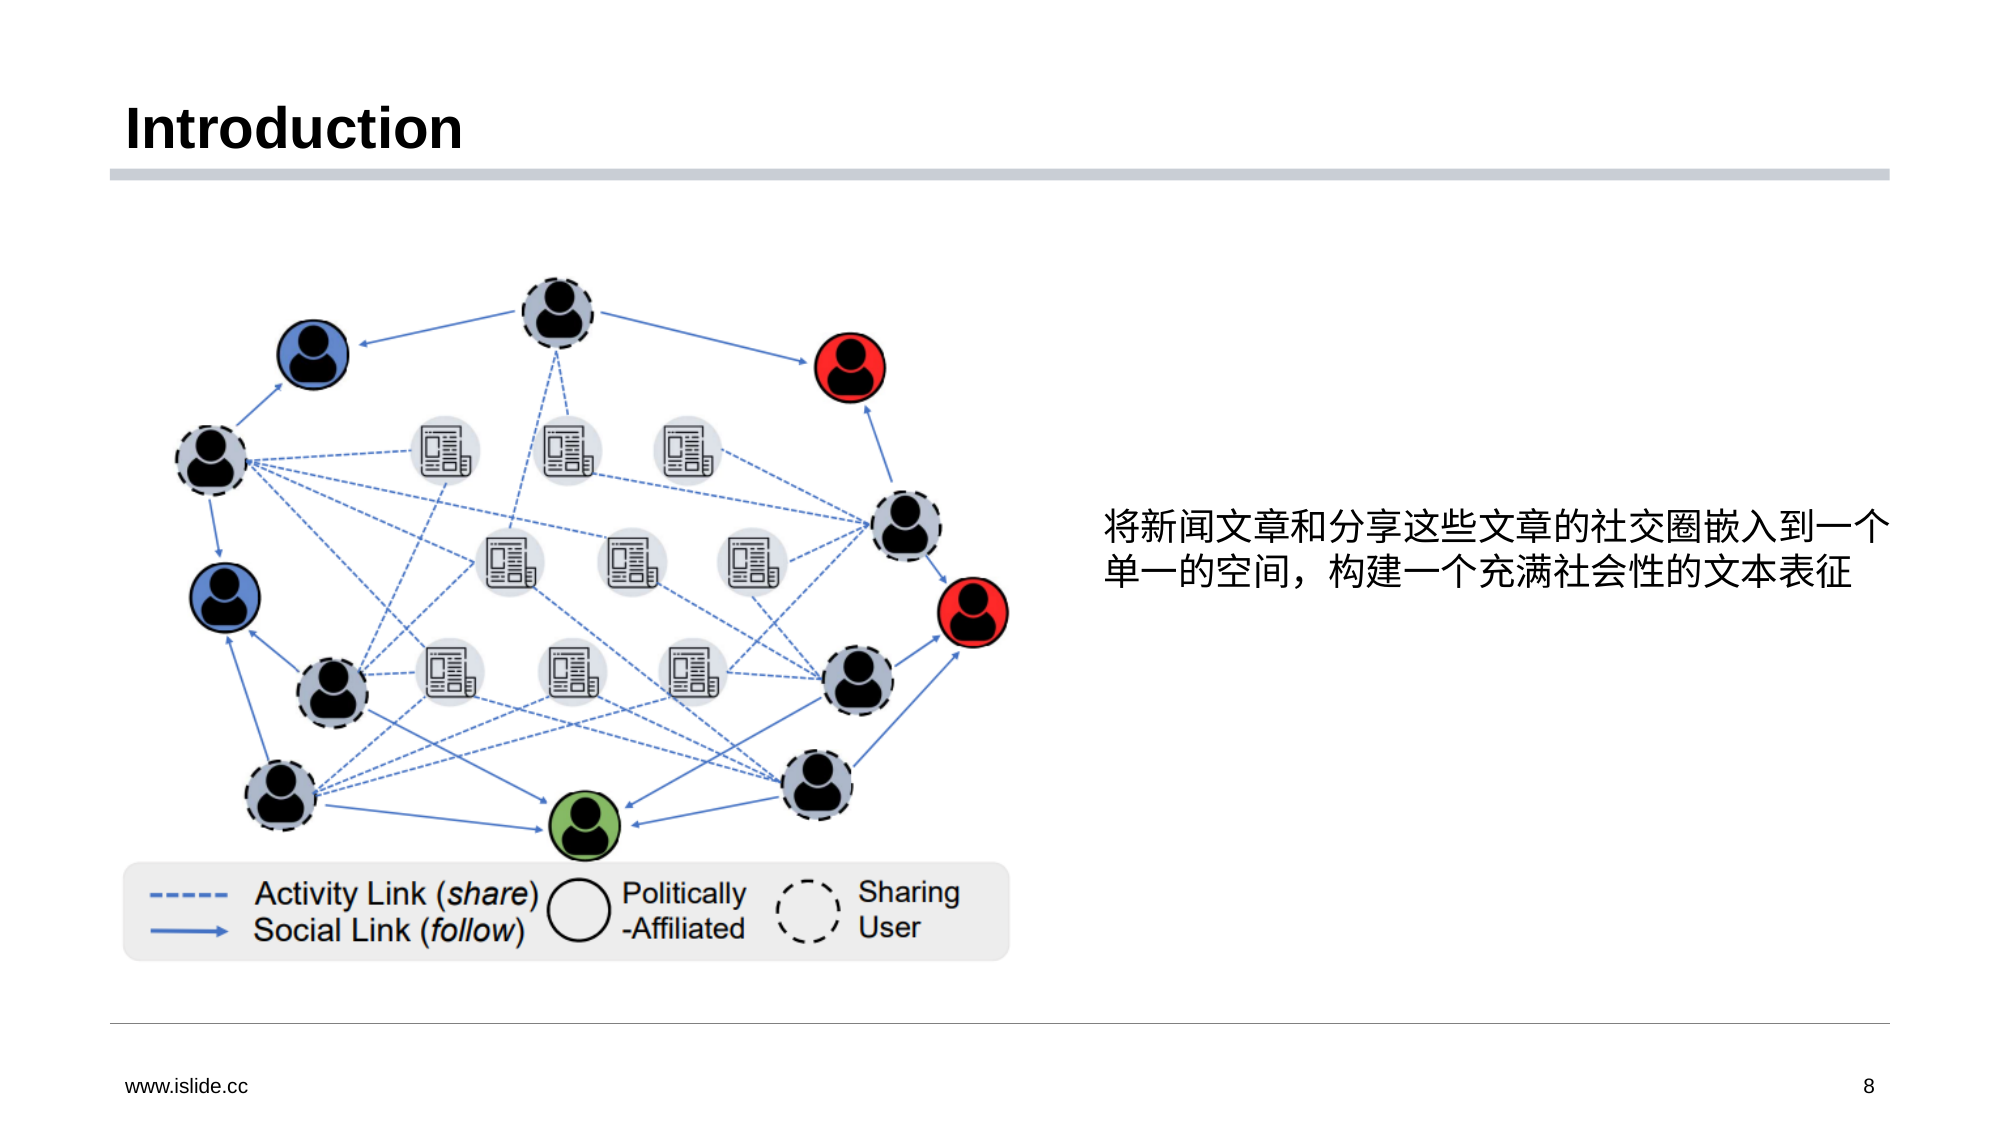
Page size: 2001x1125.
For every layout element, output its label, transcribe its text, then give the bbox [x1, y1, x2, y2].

footer www.islide.cc [109, 1068, 790, 1103]
text_box 将新闻文章和分享这些文章的社交圈嵌入到一个单一的空间，构建一个充满社会性的文本表征 [1088, 495, 1910, 601]
slide_number 8 [1412, 1068, 1890, 1103]
title Introduction [109, 0, 1890, 169]
picture [109, 202, 1029, 1008]
